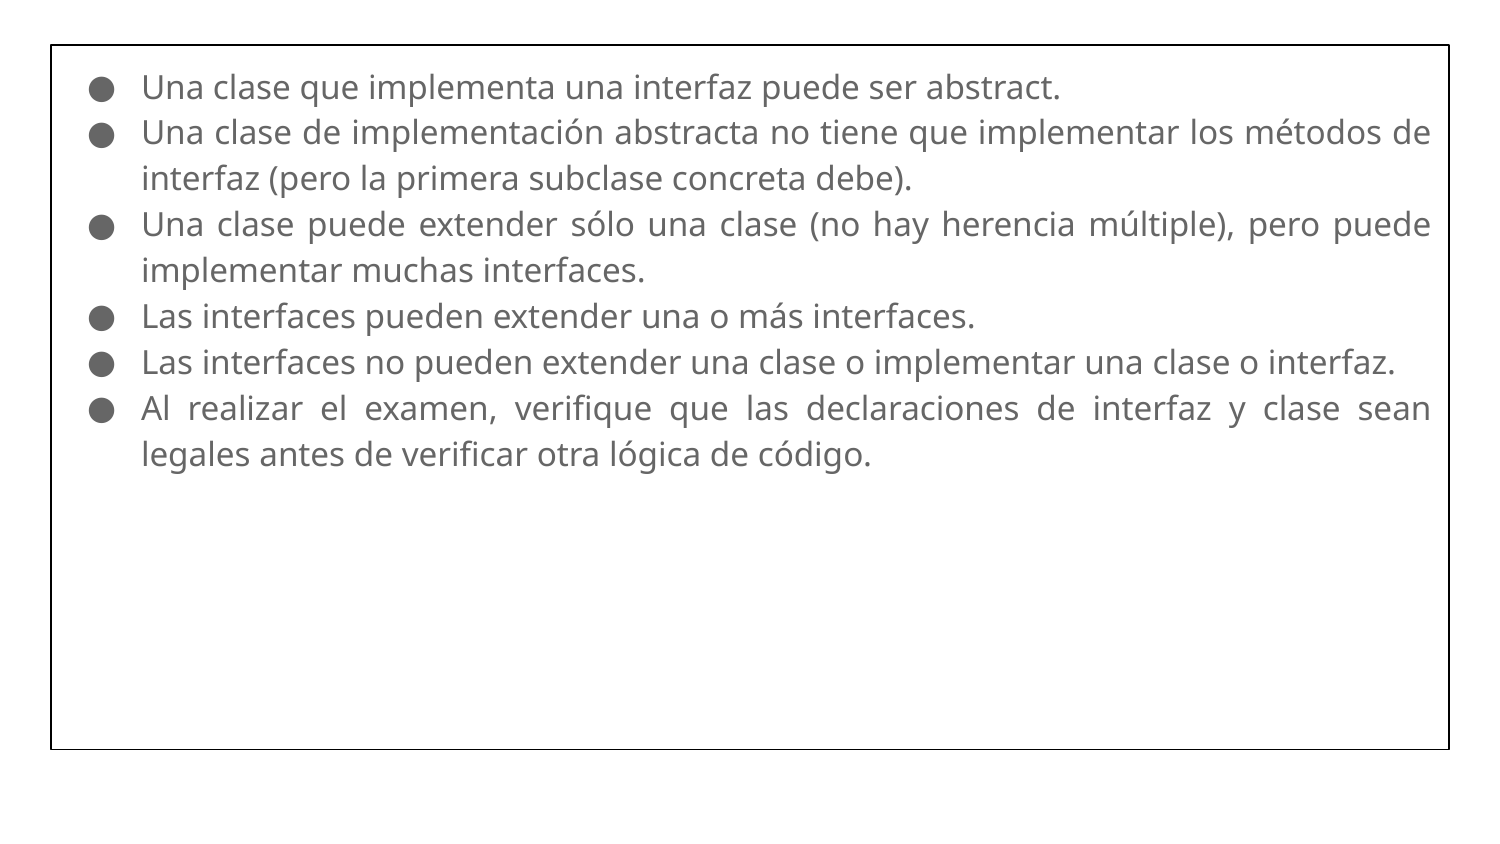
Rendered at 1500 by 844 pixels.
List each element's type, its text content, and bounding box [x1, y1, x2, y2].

list Una clase que implementa una interfaz puede ser abstract. Una clase de implementación abstracta no tiene que implementar los métodos de interfaz (pero la primera subclase concreta debe). Una clase puede extender sólo una clase (no hay herencia múltiple), pero puede implementar muchas interfaces. Las interfaces pueden extender una o más interfaces. Las interfaces no pueden extender una clase o implementar una clase o interfaz. Al realizar el examen, verifique que las declaraciones de interfaz y clase sean legales antes de verificar otra lógica de código. [51, 44, 1449, 750]
